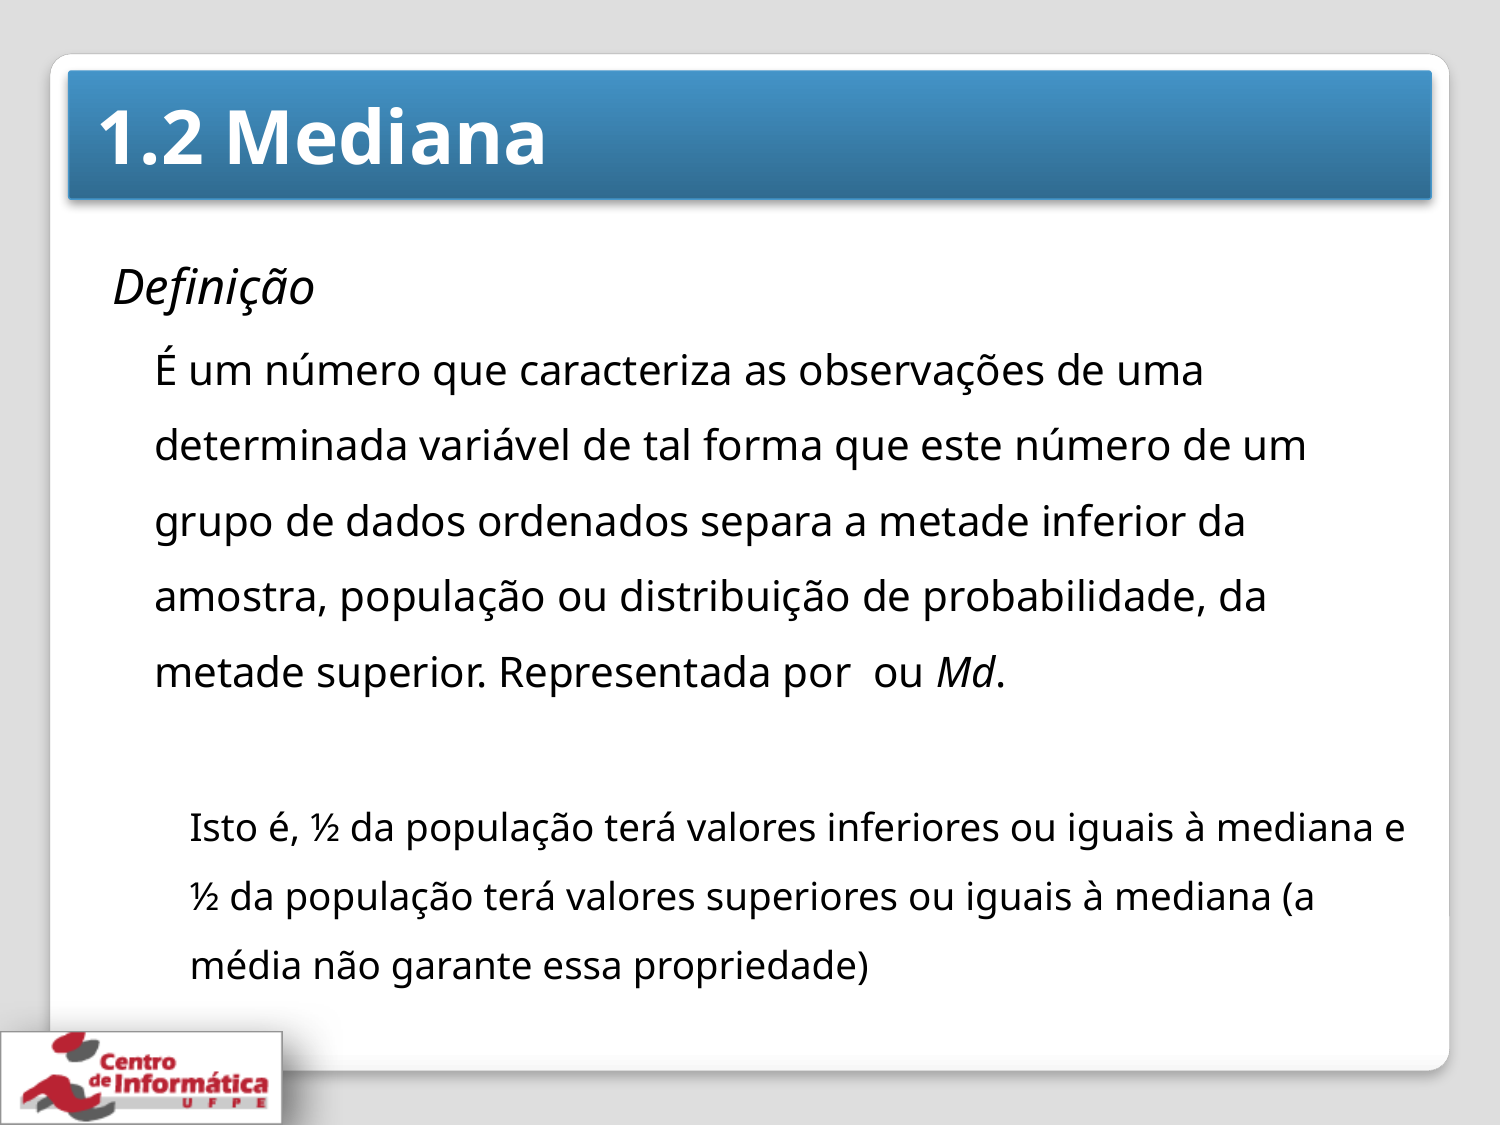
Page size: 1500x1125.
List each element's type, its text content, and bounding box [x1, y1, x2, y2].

picture [0, 1031, 283, 1125]
title 1.2 Mediana [82, 70, 1425, 200]
